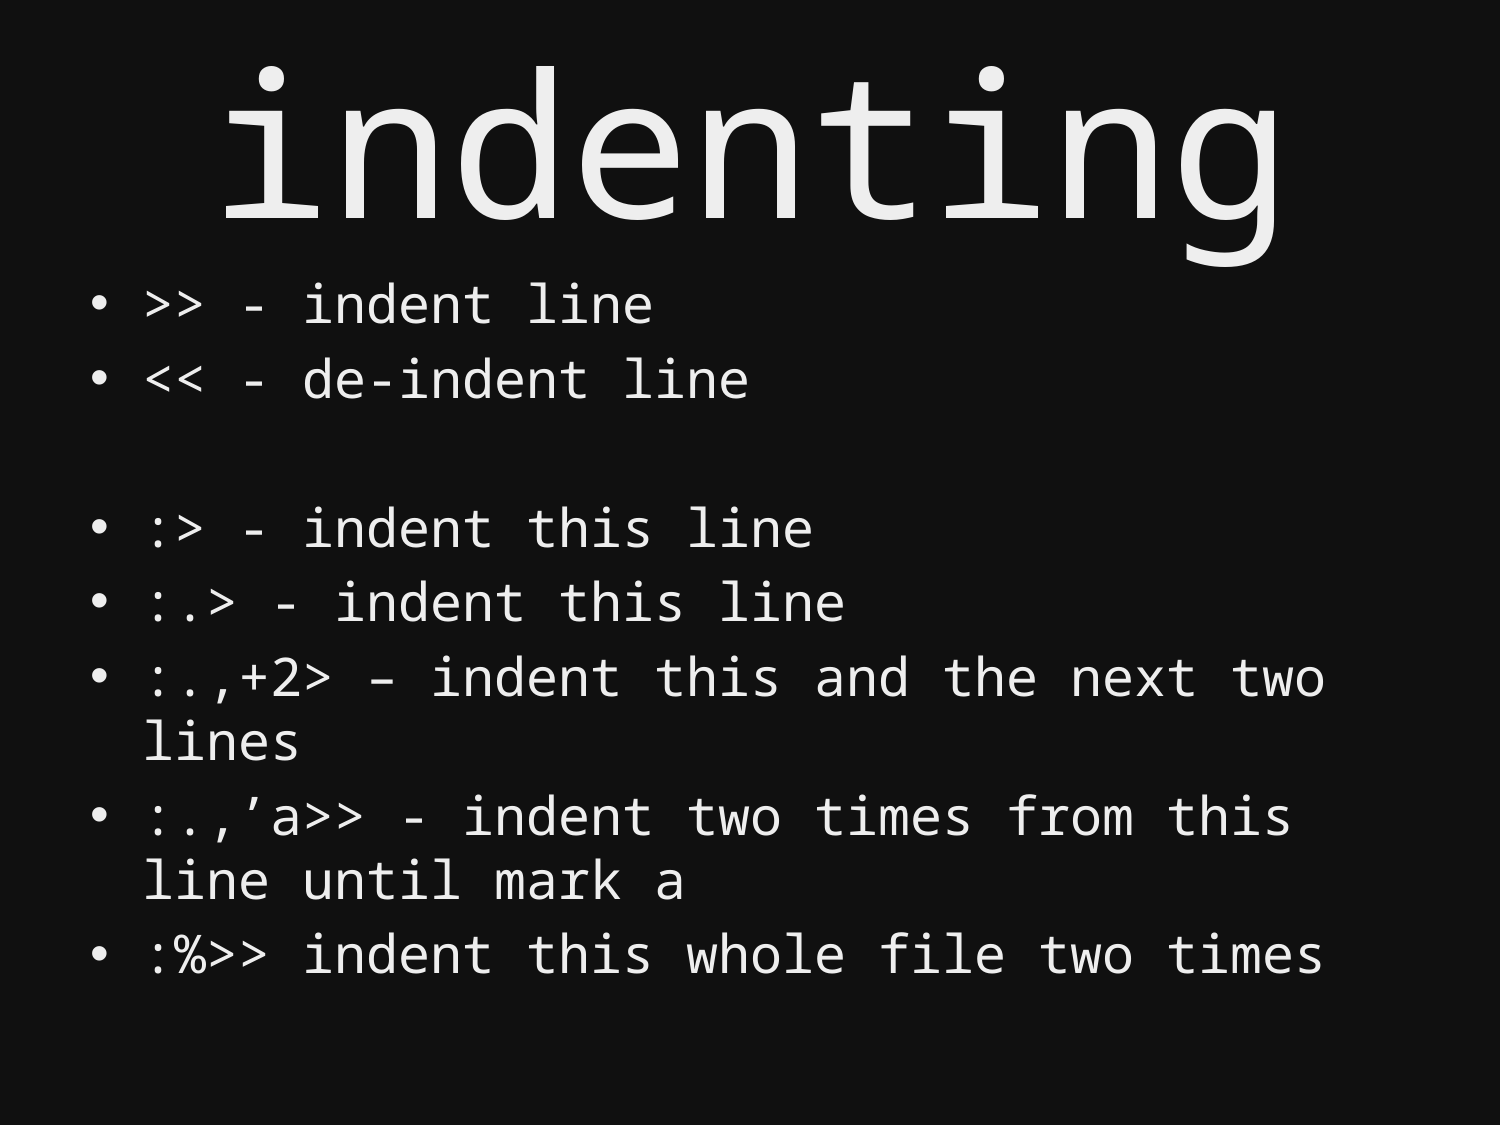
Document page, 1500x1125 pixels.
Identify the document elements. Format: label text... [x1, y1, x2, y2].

title indenting [75, 45, 1425, 233]
list >> - indent line << - de-indent line :> - indent this line :.> - indent this line :.,+2> – indent this and the next two lines :.,’a>> - indent two times from this line until mark a :%>> indent this whole file two times [75, 262, 1425, 1005]
